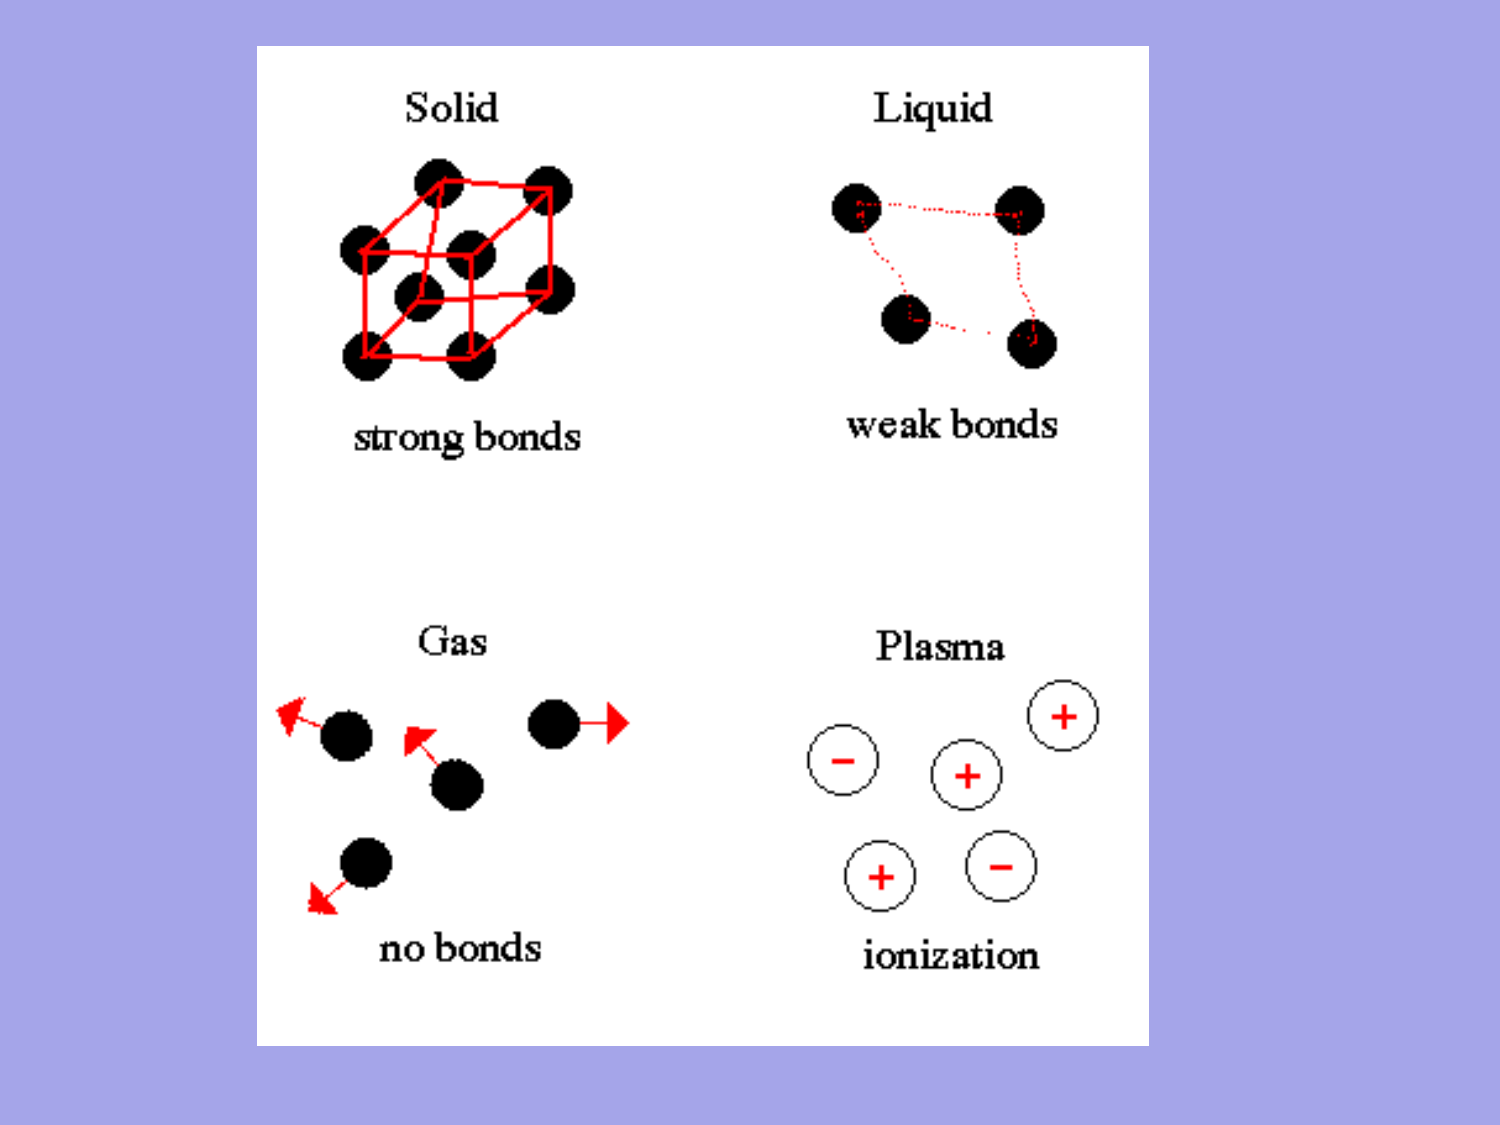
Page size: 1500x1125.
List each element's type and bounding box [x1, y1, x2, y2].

picture [257, 46, 1149, 1047]
